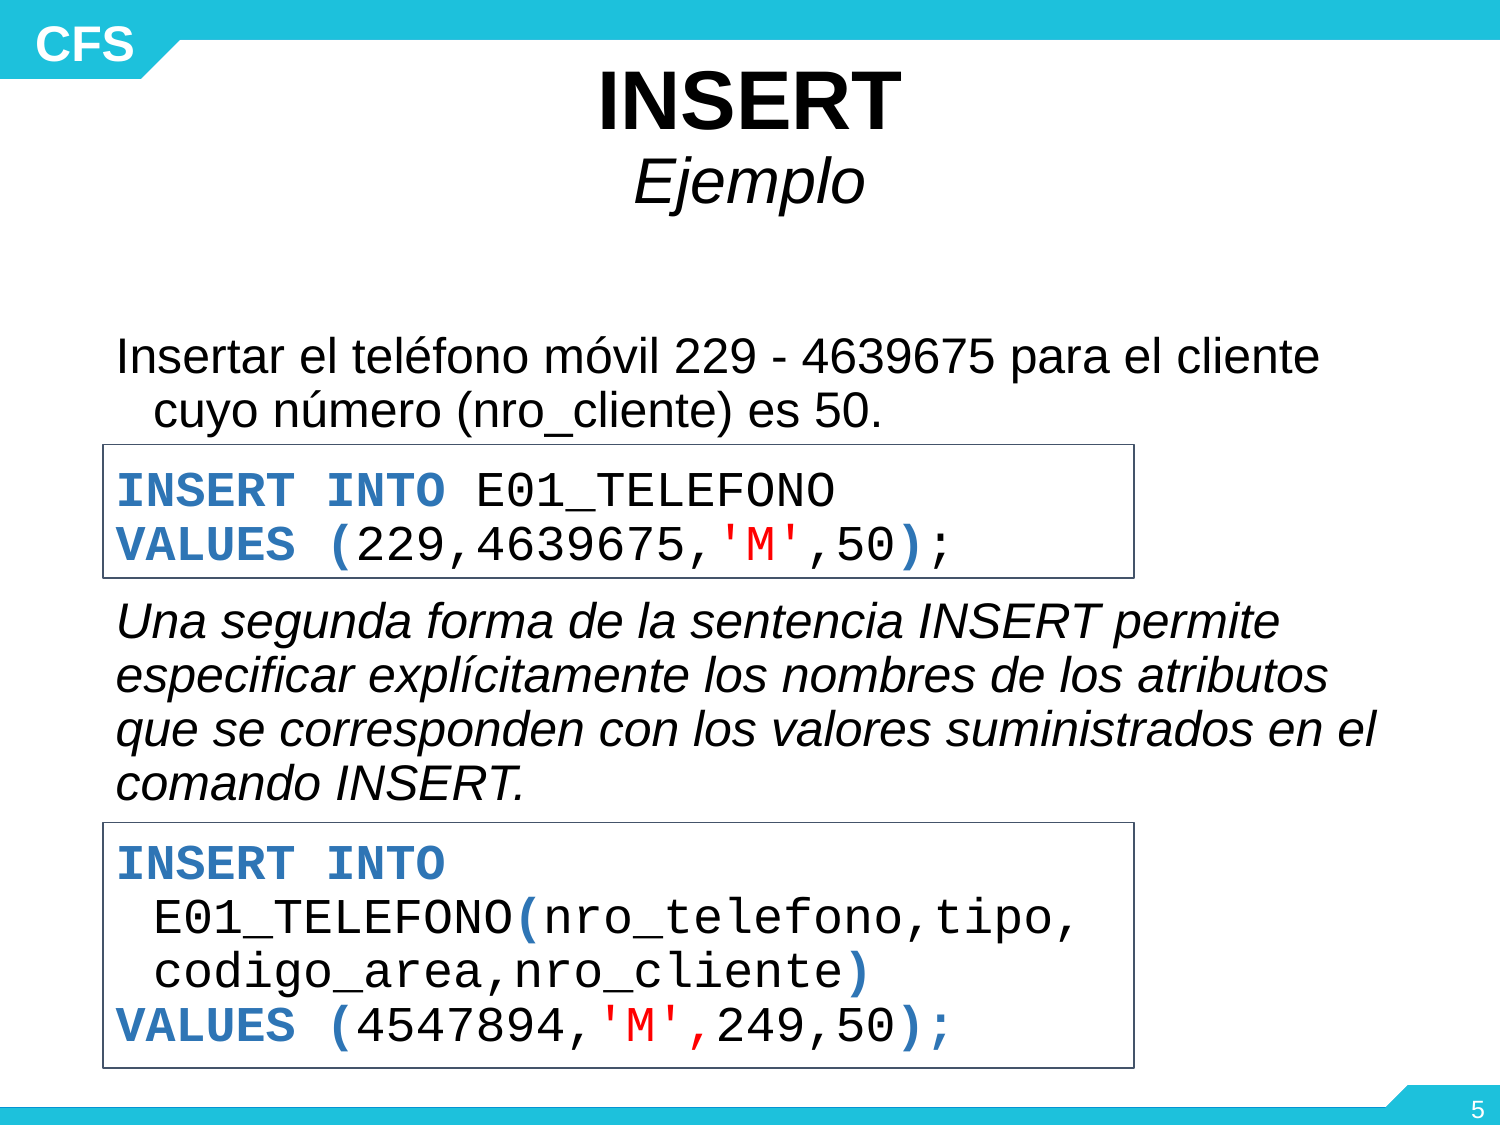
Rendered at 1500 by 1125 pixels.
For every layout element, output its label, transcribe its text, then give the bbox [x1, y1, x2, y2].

title INSERT Ejemplo [103, 45, 1397, 246]
text_box [103, 444, 1135, 578]
list Insertar el teléfono móvil 229 - 4639675 para el cliente cuyo número (nro_cliente) es 50. INSERT INTO E01_TELEFONO VALUES (229,4639675,'M',50); Una segunda forma de la sentencia INSERT permite especificar explícitamente los nombres de los atributos que se corresponden con los valores suministrados en el comando INSERT. INSERT INTO E01_TELEFONO(nro_telefono,tipo, codigo_area,nro_cliente) VALUES (4547894,'M',249,50); [103, 314, 1397, 1069]
slide_number ‹#› [1408, 1078, 1500, 1125]
text_box [103, 822, 1135, 1069]
